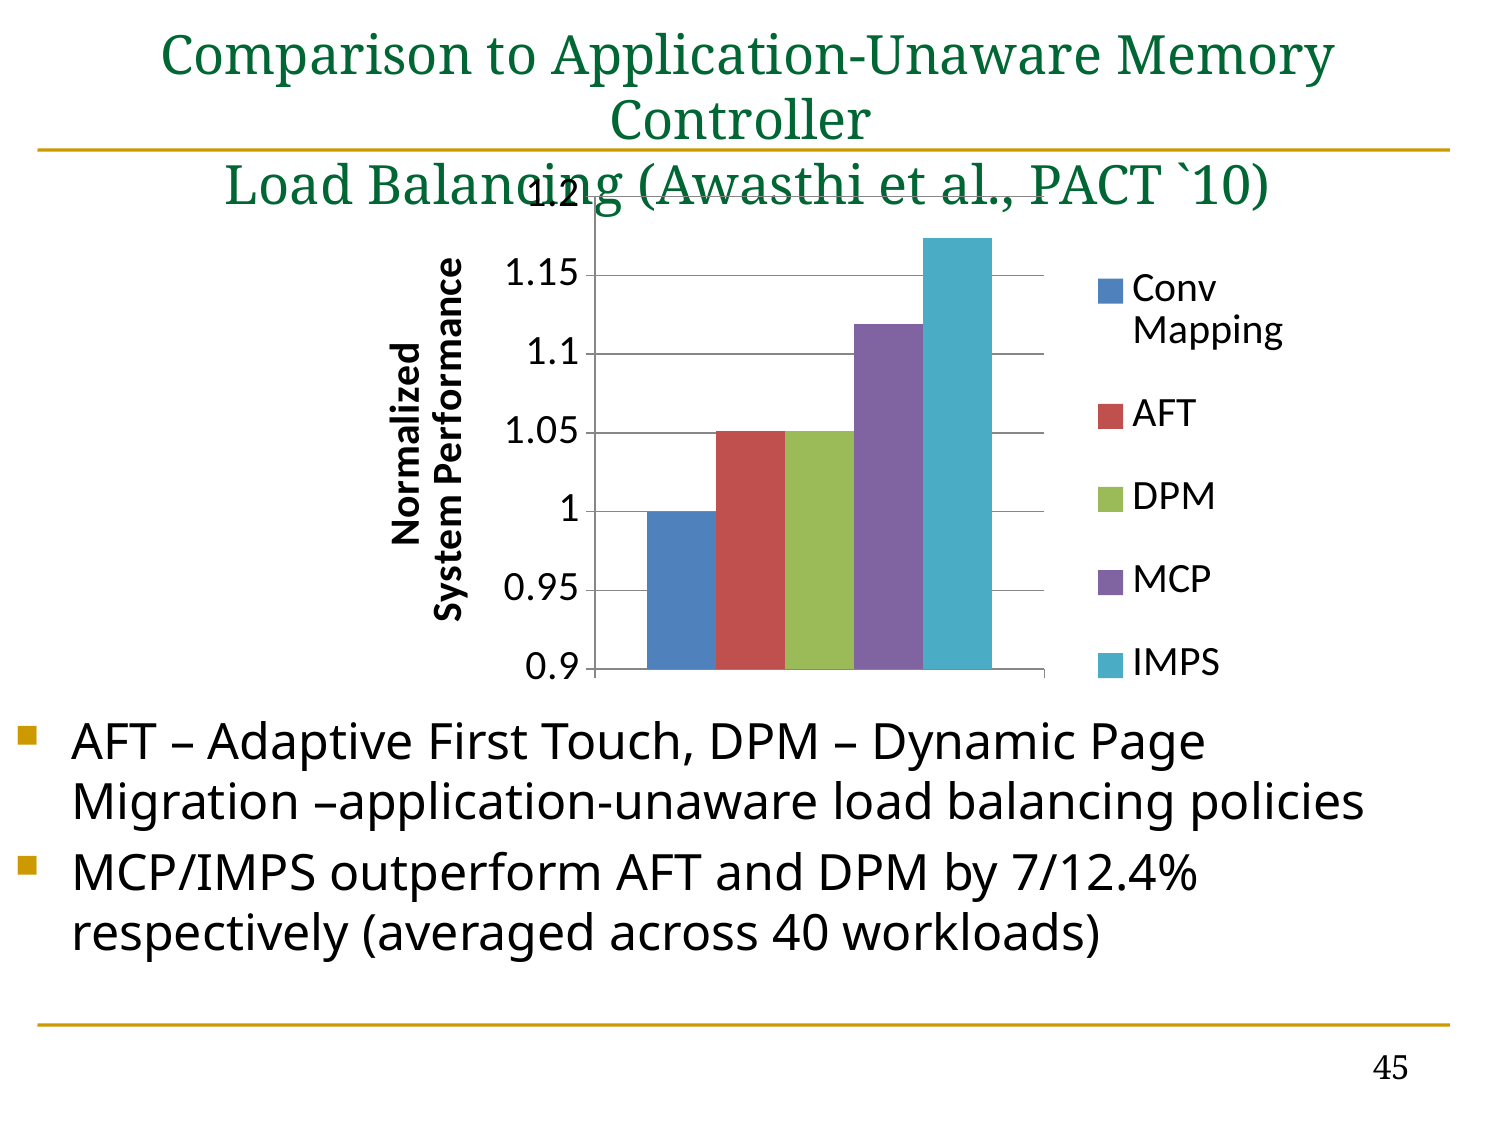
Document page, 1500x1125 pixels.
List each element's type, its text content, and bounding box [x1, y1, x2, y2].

slide_number 45 [1074, 1023, 1426, 1100]
list AFT – Adaptive First Touch, DPM – Dynamic Page Migration –application-unaware load balancing policies MCP/IMPS outperform AFT and DPM by 7/12.4% respectively (averaged across 40 workloads) [0, 702, 1451, 1012]
title Comparison to Application-Unaware Memory Controller Load Balancing (Awasthi et al., PACT `10) [37, 12, 1459, 138]
chart [348, 160, 1306, 729]
